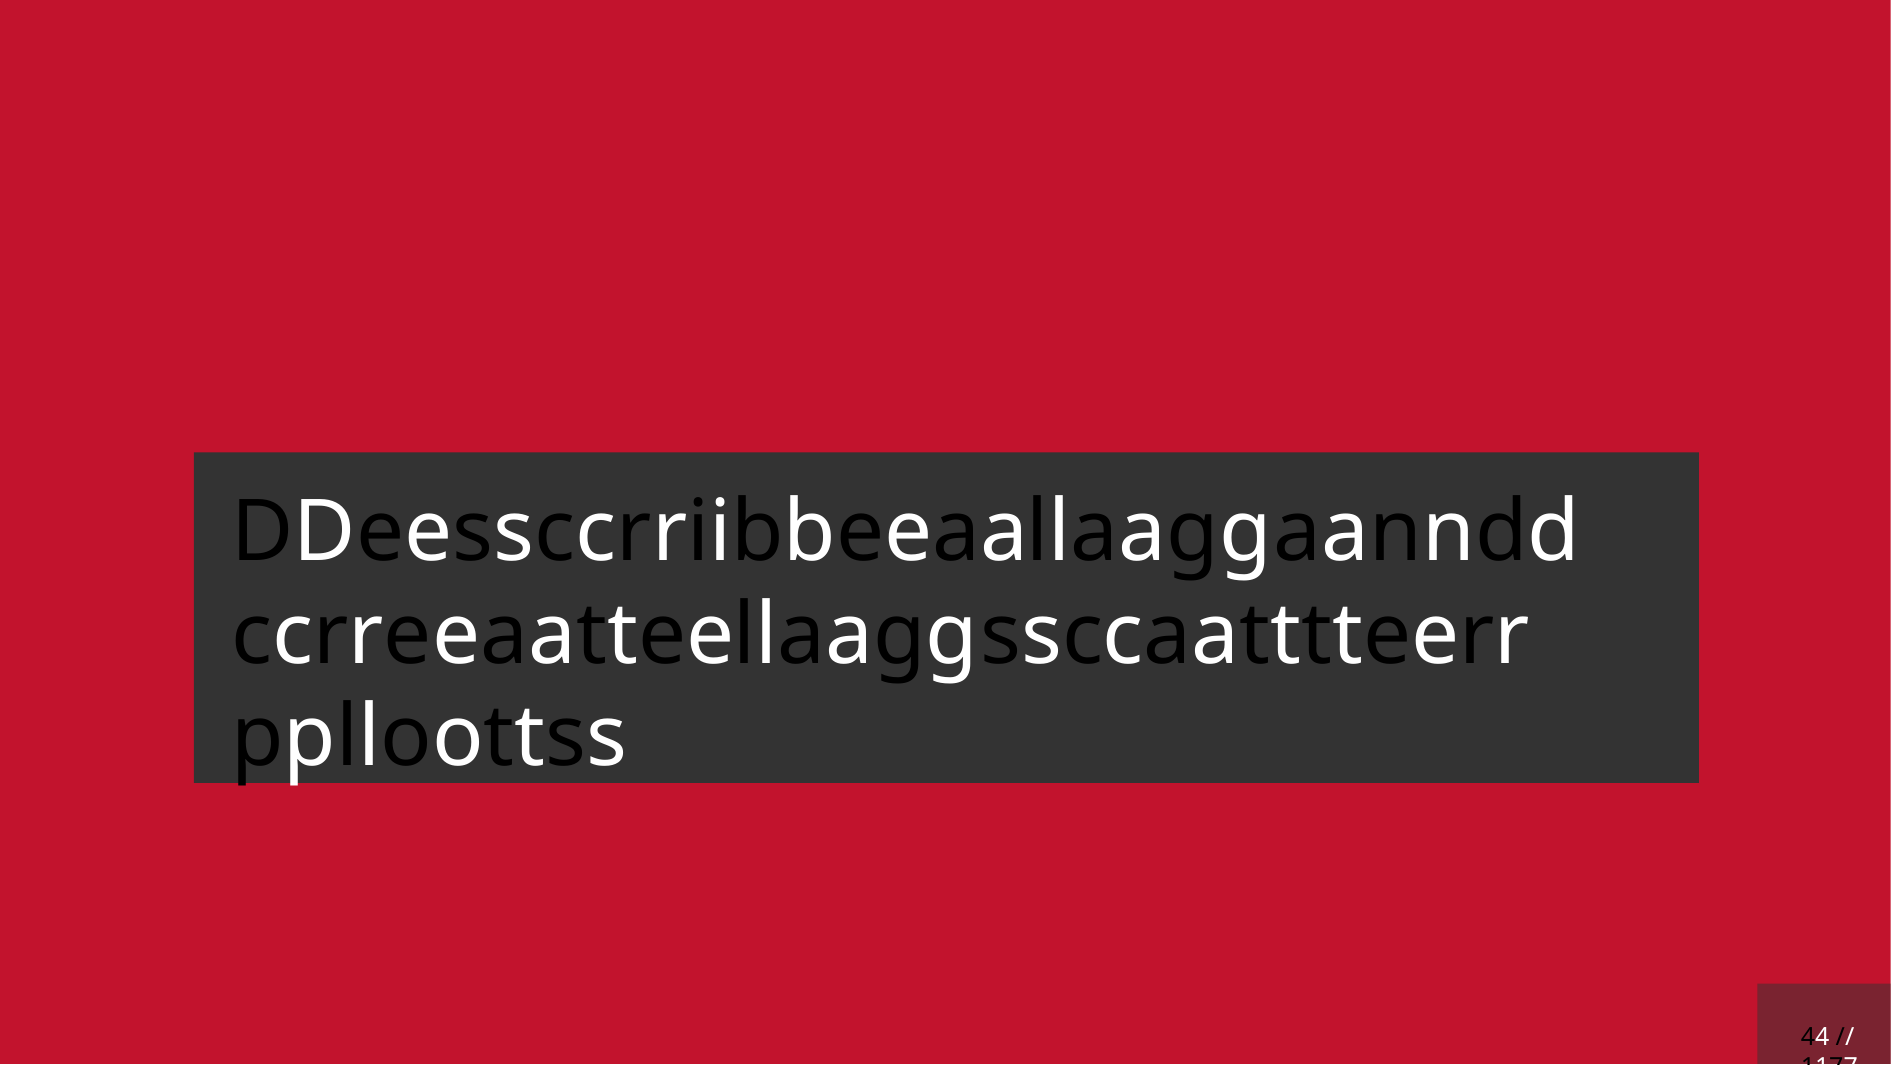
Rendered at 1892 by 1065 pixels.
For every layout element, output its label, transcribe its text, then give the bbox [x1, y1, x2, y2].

title DDeessccrriibbee aa llaagg aanndd ccrreeaattee llaagg ssccaatttteerr pplloottss [193, 452, 1699, 681]
text_box 44 // 1177 [1798, 1020, 1868, 1065]
text_box [1757, 983, 1891, 1064]
